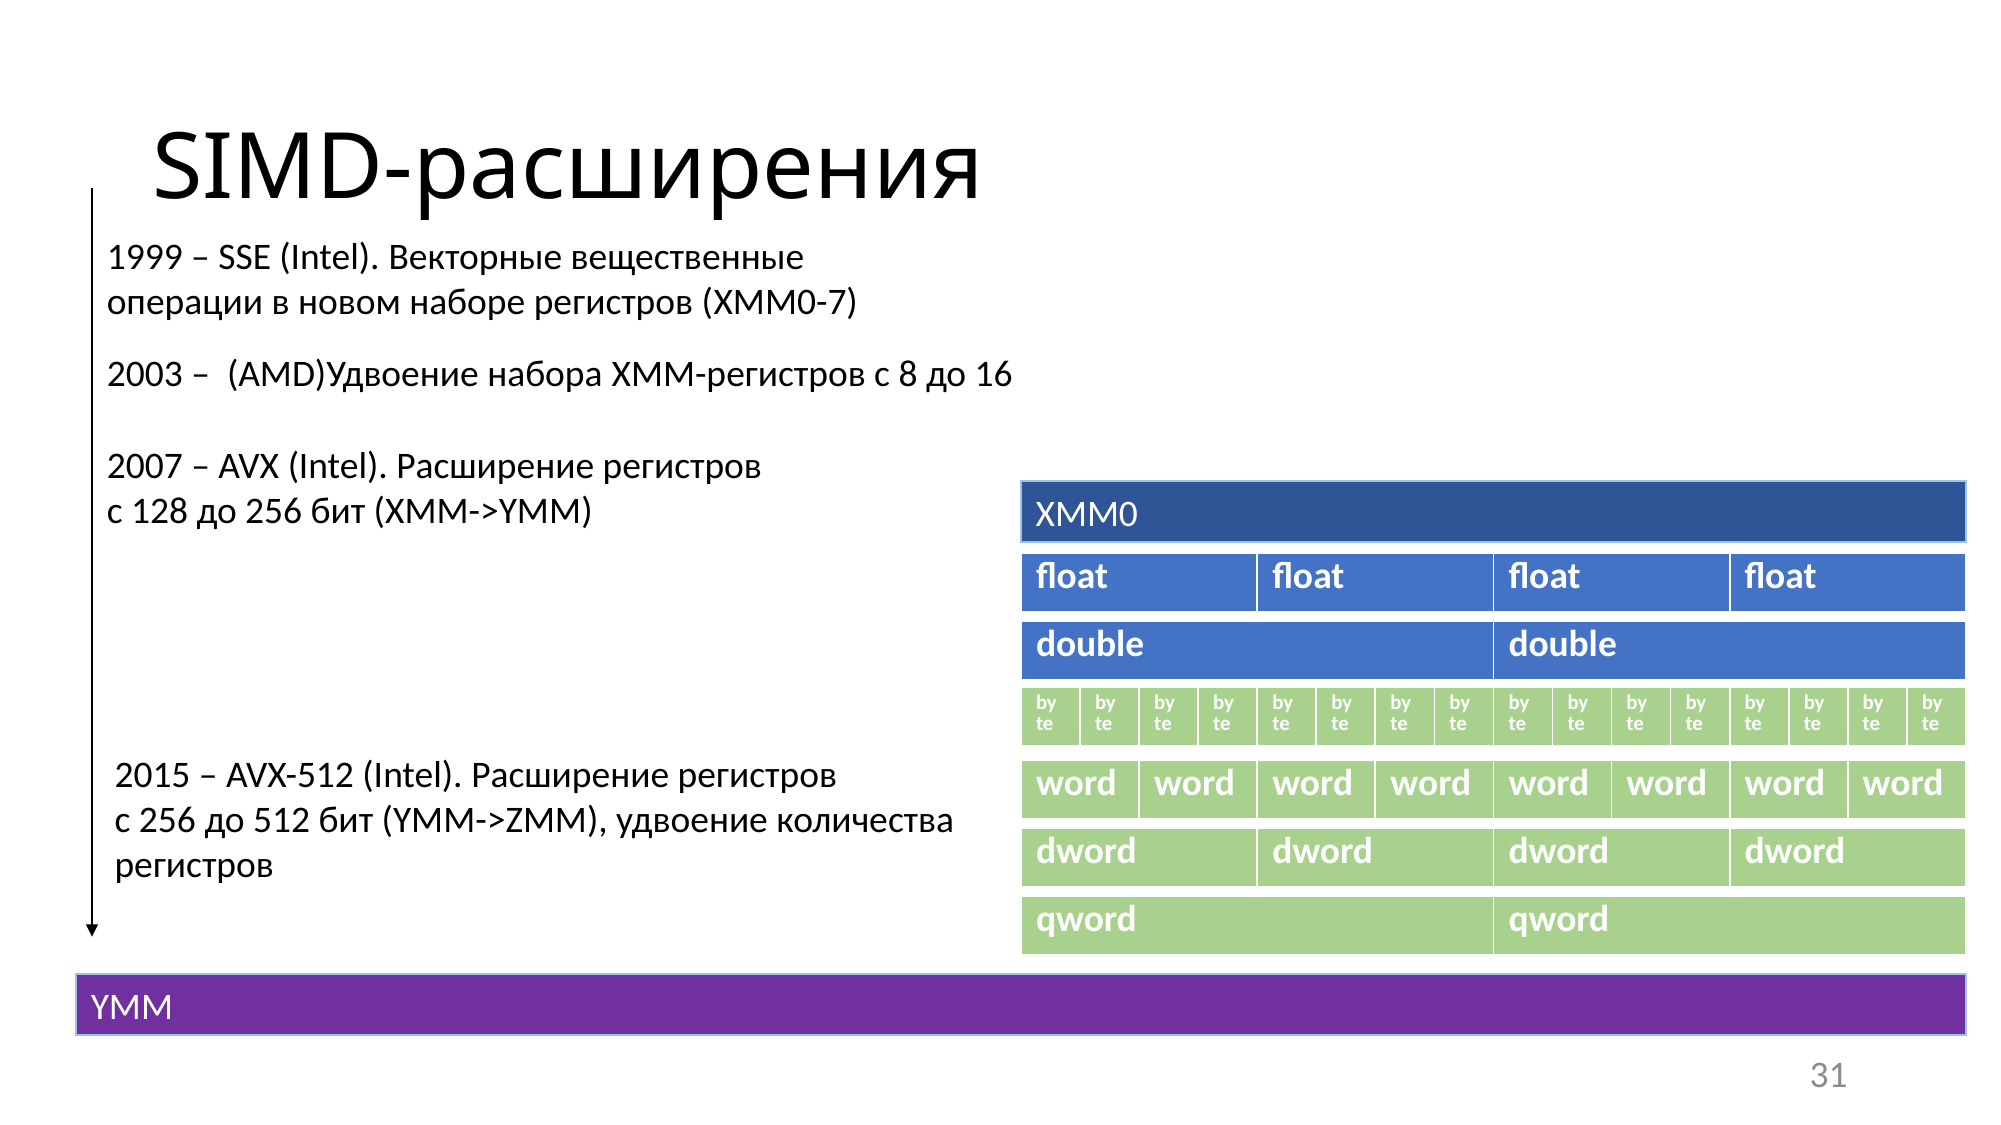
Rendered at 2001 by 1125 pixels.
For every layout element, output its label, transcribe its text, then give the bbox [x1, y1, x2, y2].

table_header dword [1258, 829, 1493, 886]
table_header word [1494, 761, 1611, 818]
table_header word [1376, 761, 1493, 818]
table_header by te [1435, 688, 1493, 745]
table_header float [1731, 554, 1965, 611]
table_header float [1494, 554, 1729, 611]
table_header by te [1553, 688, 1611, 745]
table_header by te [1140, 688, 1197, 745]
table_header by te [1671, 688, 1729, 745]
table_header by te [1908, 688, 1965, 745]
table_header by te [1849, 688, 1906, 745]
table_header float [1022, 554, 1256, 611]
table_header by te [1081, 688, 1138, 745]
table_header by te [1022, 688, 1079, 745]
table_header float [1258, 554, 1493, 611]
table_header qword [1494, 897, 1965, 954]
text_box 1999 – SSE (Intel). Векторные вещественные операции в новом наборе регистров (XMM0-7) [93, 224, 941, 329]
text_box 2003 – (AMD)Удвоение набора XMM-регистров с 8 до 16 [93, 341, 1036, 402]
table_header word [1612, 761, 1729, 818]
text_box XMM0 [1020, 480, 1967, 543]
table_header double [1022, 622, 1493, 679]
text_box 2007 – AVX (Intel). Расширение регистров с 128 до 256 бит (XMM->YMM) [93, 434, 981, 539]
text_box 2015 – AVX-512 (Intel). Расширение регистров с 256 до 512 бит (YMM->ZMM), удвоение количества регистров [99, 742, 989, 893]
table_header by te [1494, 688, 1552, 745]
table_header dword [1494, 829, 1729, 886]
table_header word [1849, 761, 1965, 818]
table_header by te [1258, 688, 1315, 745]
slide_number 31 [1412, 1042, 1863, 1103]
table_header dword [1731, 829, 1965, 886]
table_header by te [1731, 688, 1788, 745]
table_header by te [1199, 688, 1256, 745]
table_header by te [1612, 688, 1670, 745]
table_header by te [1317, 688, 1374, 745]
table_header qword [1022, 897, 1493, 954]
table_header word [1140, 761, 1256, 818]
table_header word [1731, 761, 1847, 818]
text_box YMM [75, 973, 1967, 1036]
table_header by te [1790, 688, 1847, 745]
table_header word [1022, 761, 1138, 818]
table_header by te [1376, 688, 1434, 745]
table_header double [1494, 622, 1965, 679]
table_header word [1258, 761, 1374, 818]
table_header dword [1022, 829, 1256, 886]
title SIMD-расширения [137, 59, 1863, 278]
